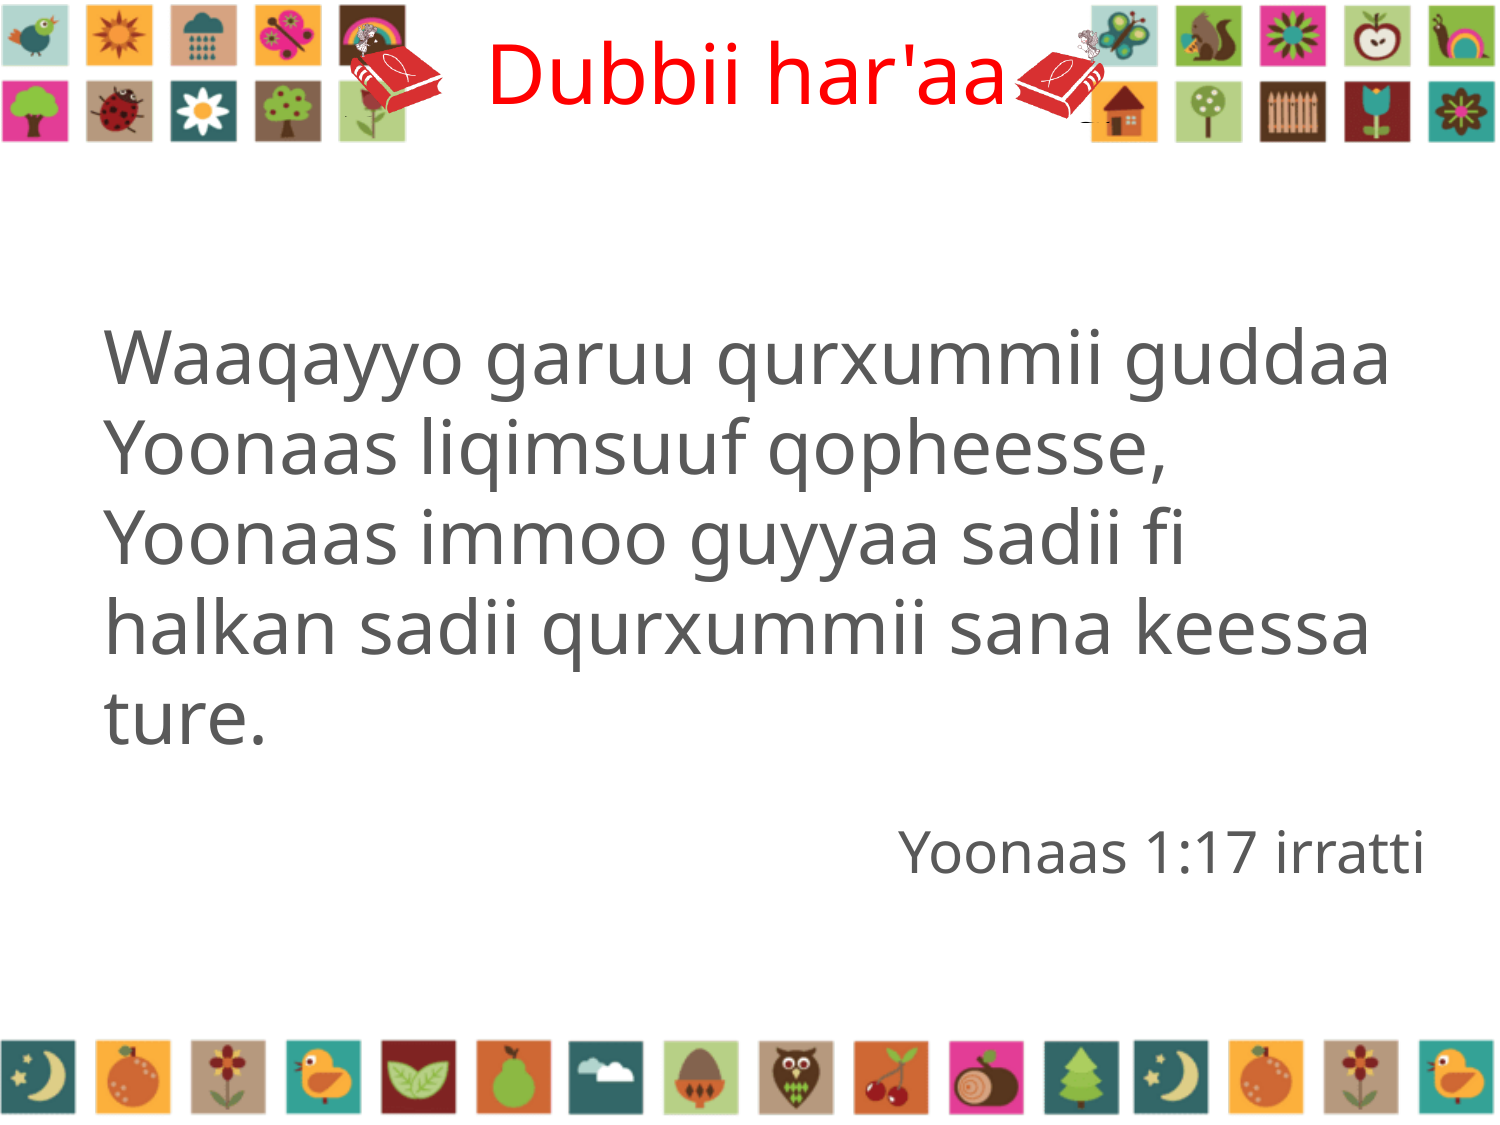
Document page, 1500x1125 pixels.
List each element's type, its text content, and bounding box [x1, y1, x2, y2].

text_box Yoonaas 1:17 irratti [808, 807, 1441, 893]
picture [0, 3, 475, 150]
text_box Waaqayyo garuu qurxummii guddaa Yoonaas liqimsuuf qopheesse, Yoonaas immoo guyyaa sadii fi halkan sadii qurxummii sana keessa ture. [88, 302, 1436, 768]
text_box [0, 1028, 1500, 1118]
text_box Dubbii har'aa [425, 13, 1076, 129]
picture [982, 3, 1500, 150]
